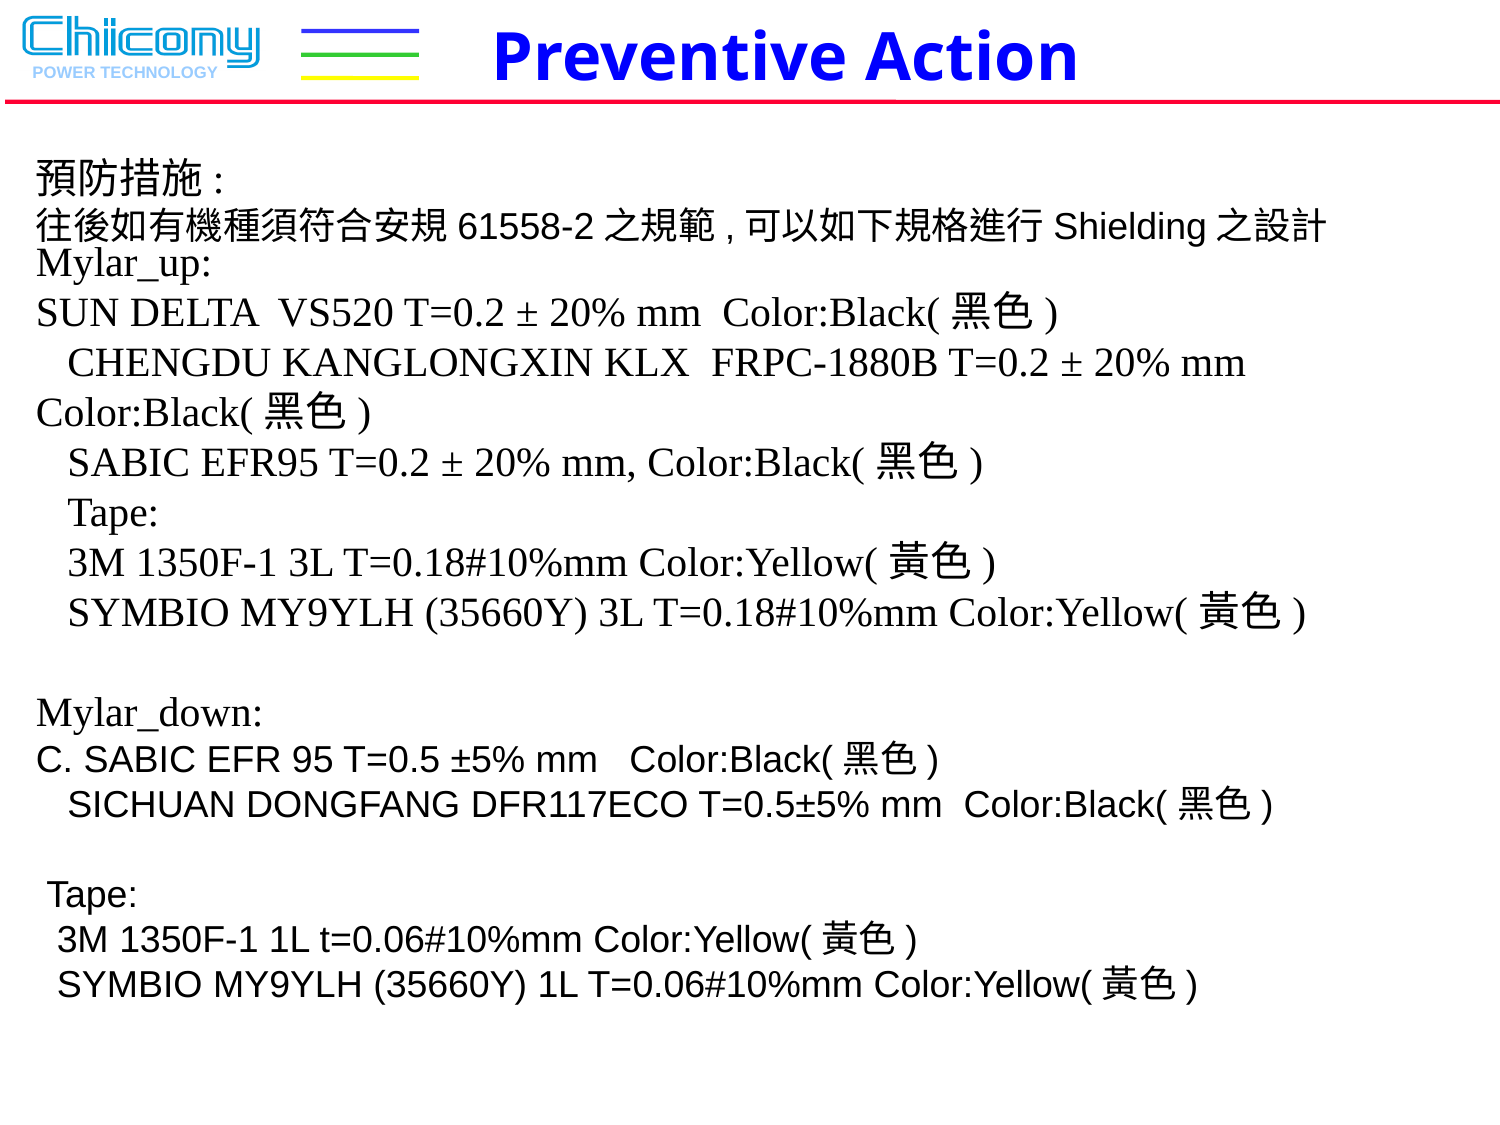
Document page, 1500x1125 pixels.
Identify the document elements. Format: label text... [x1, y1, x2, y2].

picture [17, 11, 266, 71]
text_box 預防措施: 往後如有機種須符合安規61558-2之規範,可以如下規格進行Shielding之設計 [20, 144, 1500, 227]
text_box Mylar_up: SUN DELTA VS520 T=0.2 ± 20% mm Color:Black(黑色) CHENGDU KANGLONGXIN KLX FRPC-1880B T=0.2 ± 20% mm Color:Black(黑色) SABIC EFR95 T=0.2 ± 20% mm, Color:Black(黑色) Tape: 3M 1350F-1 3L T=0.18#10%mm Color:Yellow(黃色) SYMBIO MY9YLH (35660Y) 3L T=0.18#10%mm Color:Yellow(黃色) Mylar_down: C. SABIC EFR 95 T=0.5 ±5% mm Color:Black(黑色) SICHUAN DONGFANG DFR117ECO T=0.5±5% mm Color:Black(黑色) Tape: 3M 1350F-1 1L t=0.06#10%mm Color:Yellow(黃色) SYMBIO MY9YLH (35660Y) 1L T=0.06#10%mm Color:Yellow(黃色) [20, 227, 1500, 1013]
text_box Preventive Action [476, 6, 1119, 102]
